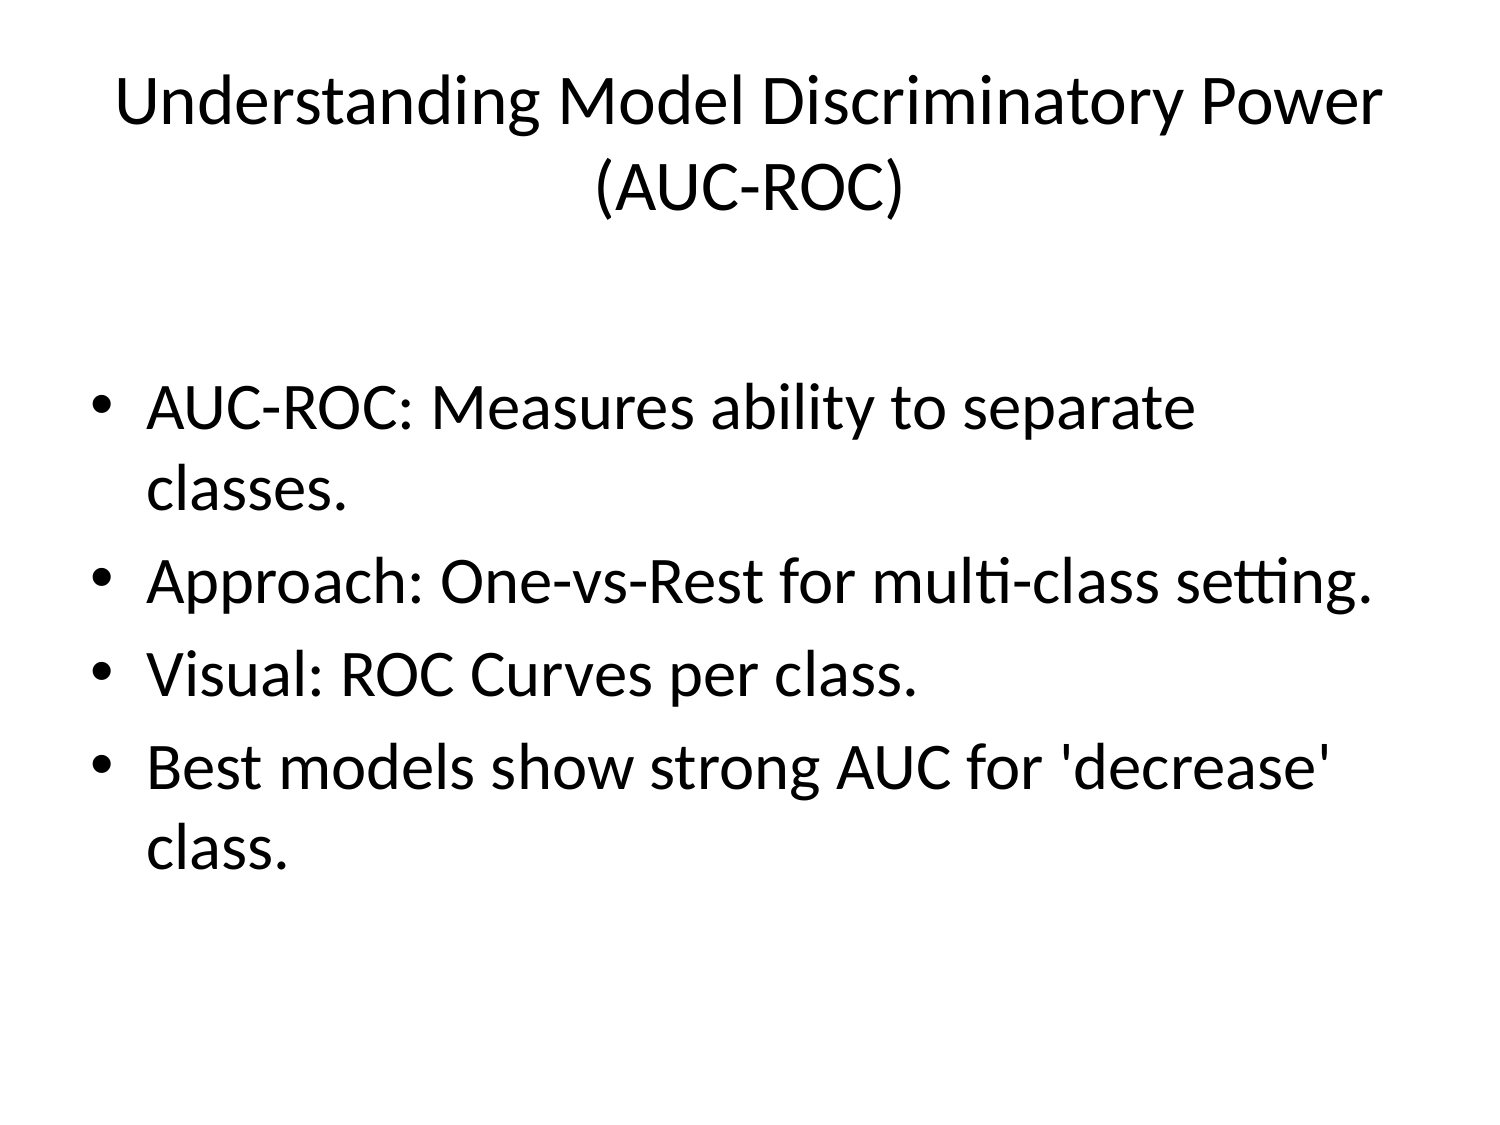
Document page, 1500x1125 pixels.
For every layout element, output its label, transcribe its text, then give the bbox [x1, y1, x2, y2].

title Understanding Model Discriminatory Power (AUC-ROC) [75, 45, 1425, 233]
list AUC-ROC: Measures ability to separate classes. Approach: One-vs-Rest for multi-class setting. Visual: ROC Curves per class. Best models show strong AUC for 'decrease' class. [75, 262, 1425, 1005]
